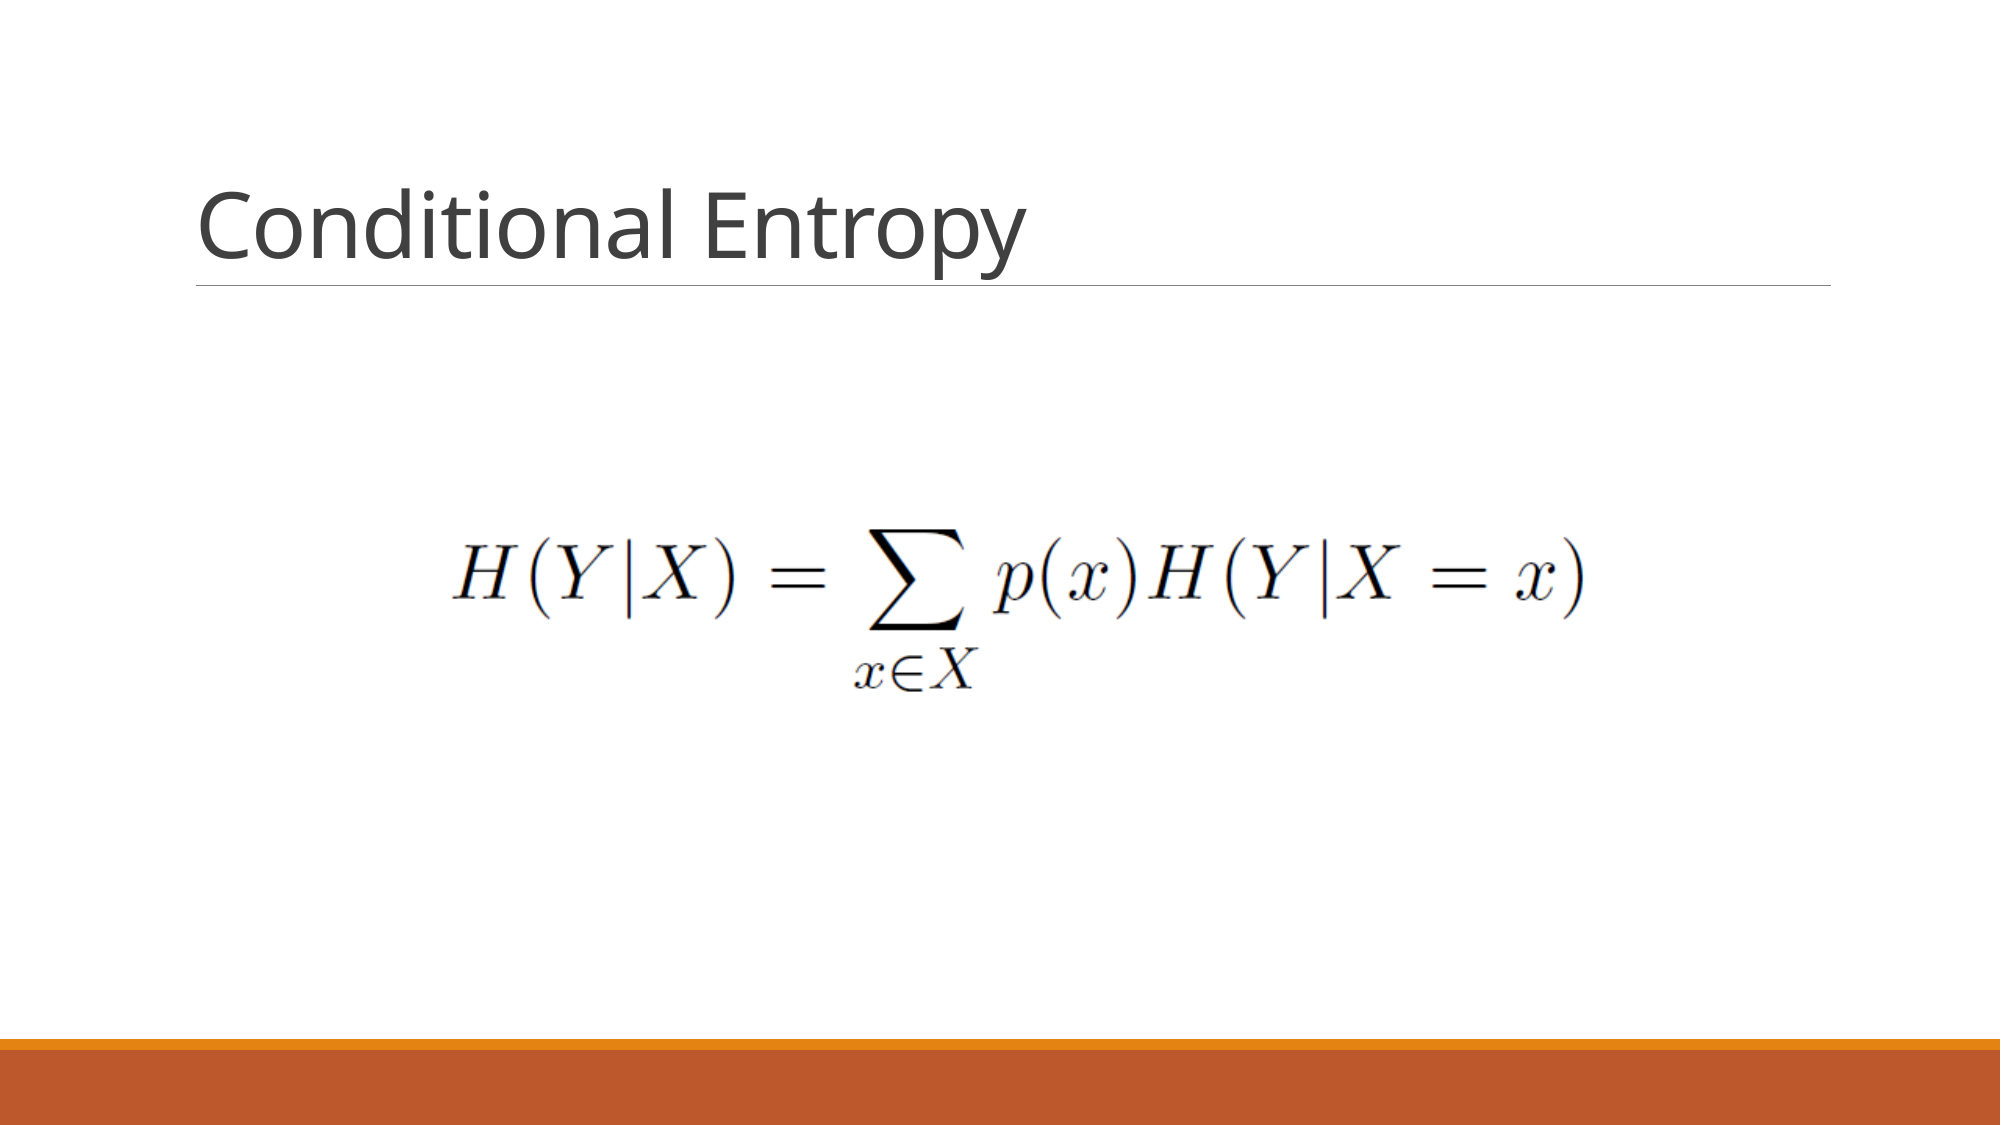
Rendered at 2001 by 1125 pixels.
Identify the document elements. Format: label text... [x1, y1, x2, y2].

picture [447, 495, 1612, 706]
title Conditional Entropy [180, 47, 1830, 285]
